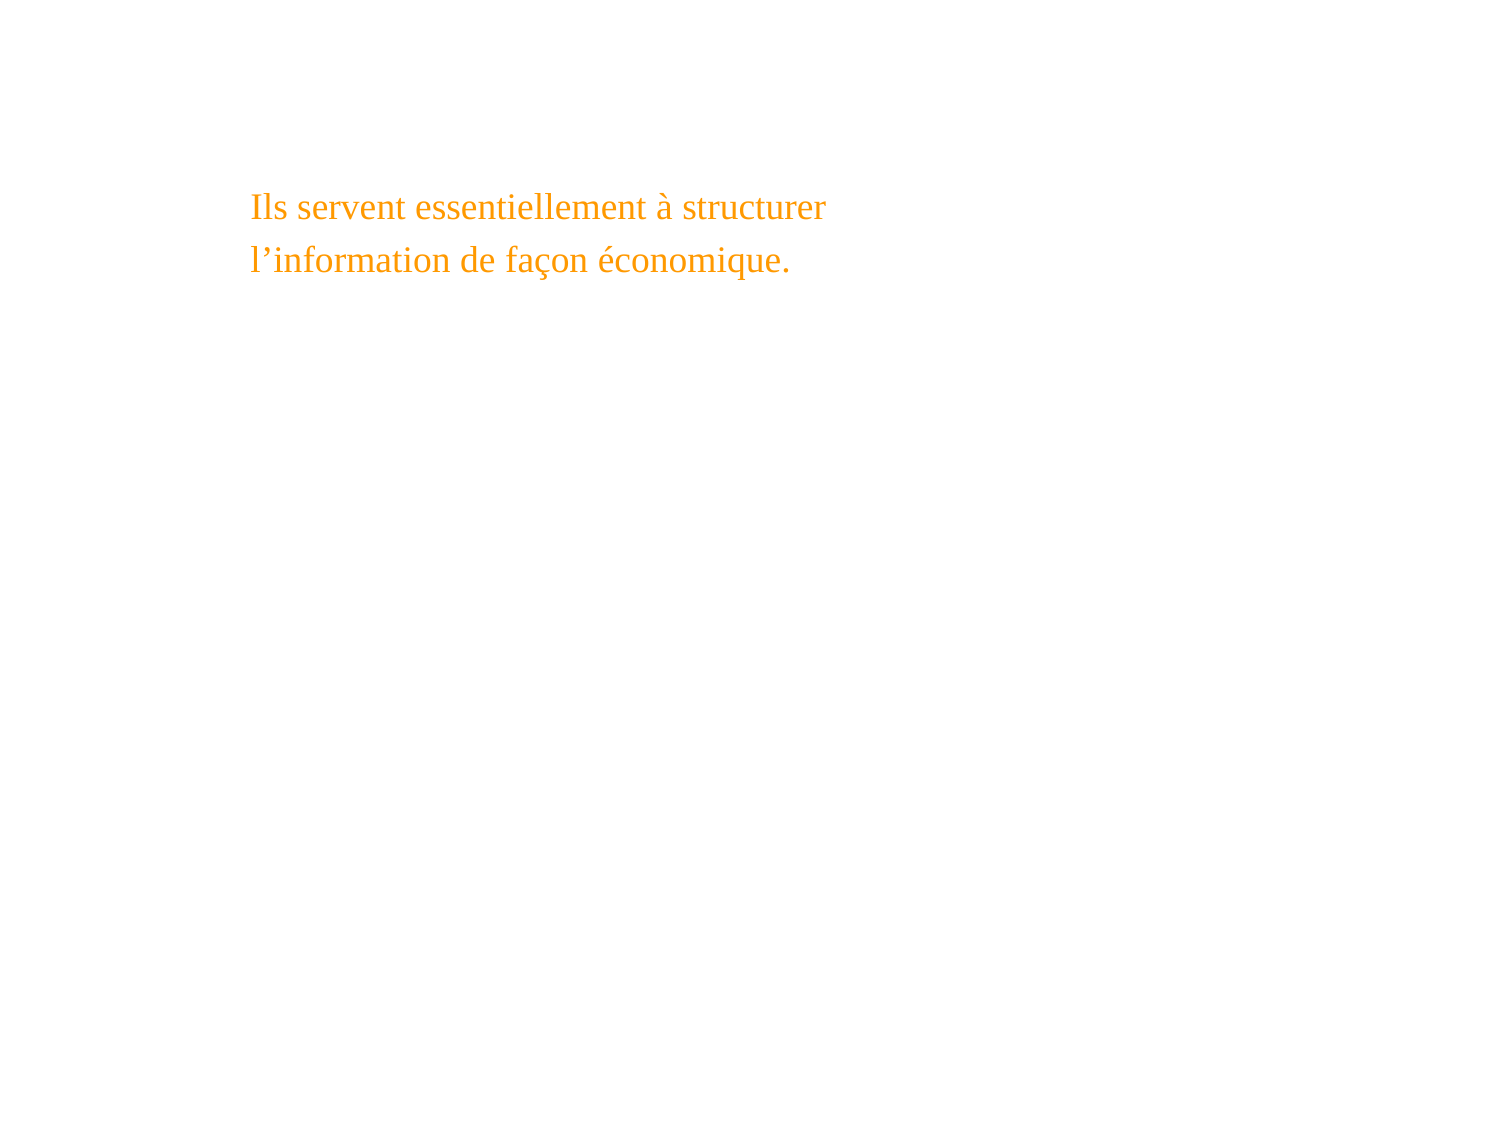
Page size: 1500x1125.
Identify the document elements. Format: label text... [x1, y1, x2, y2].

text_box Ils servent essentiellement à structurer l’information de façon économique. [160, 174, 852, 288]
